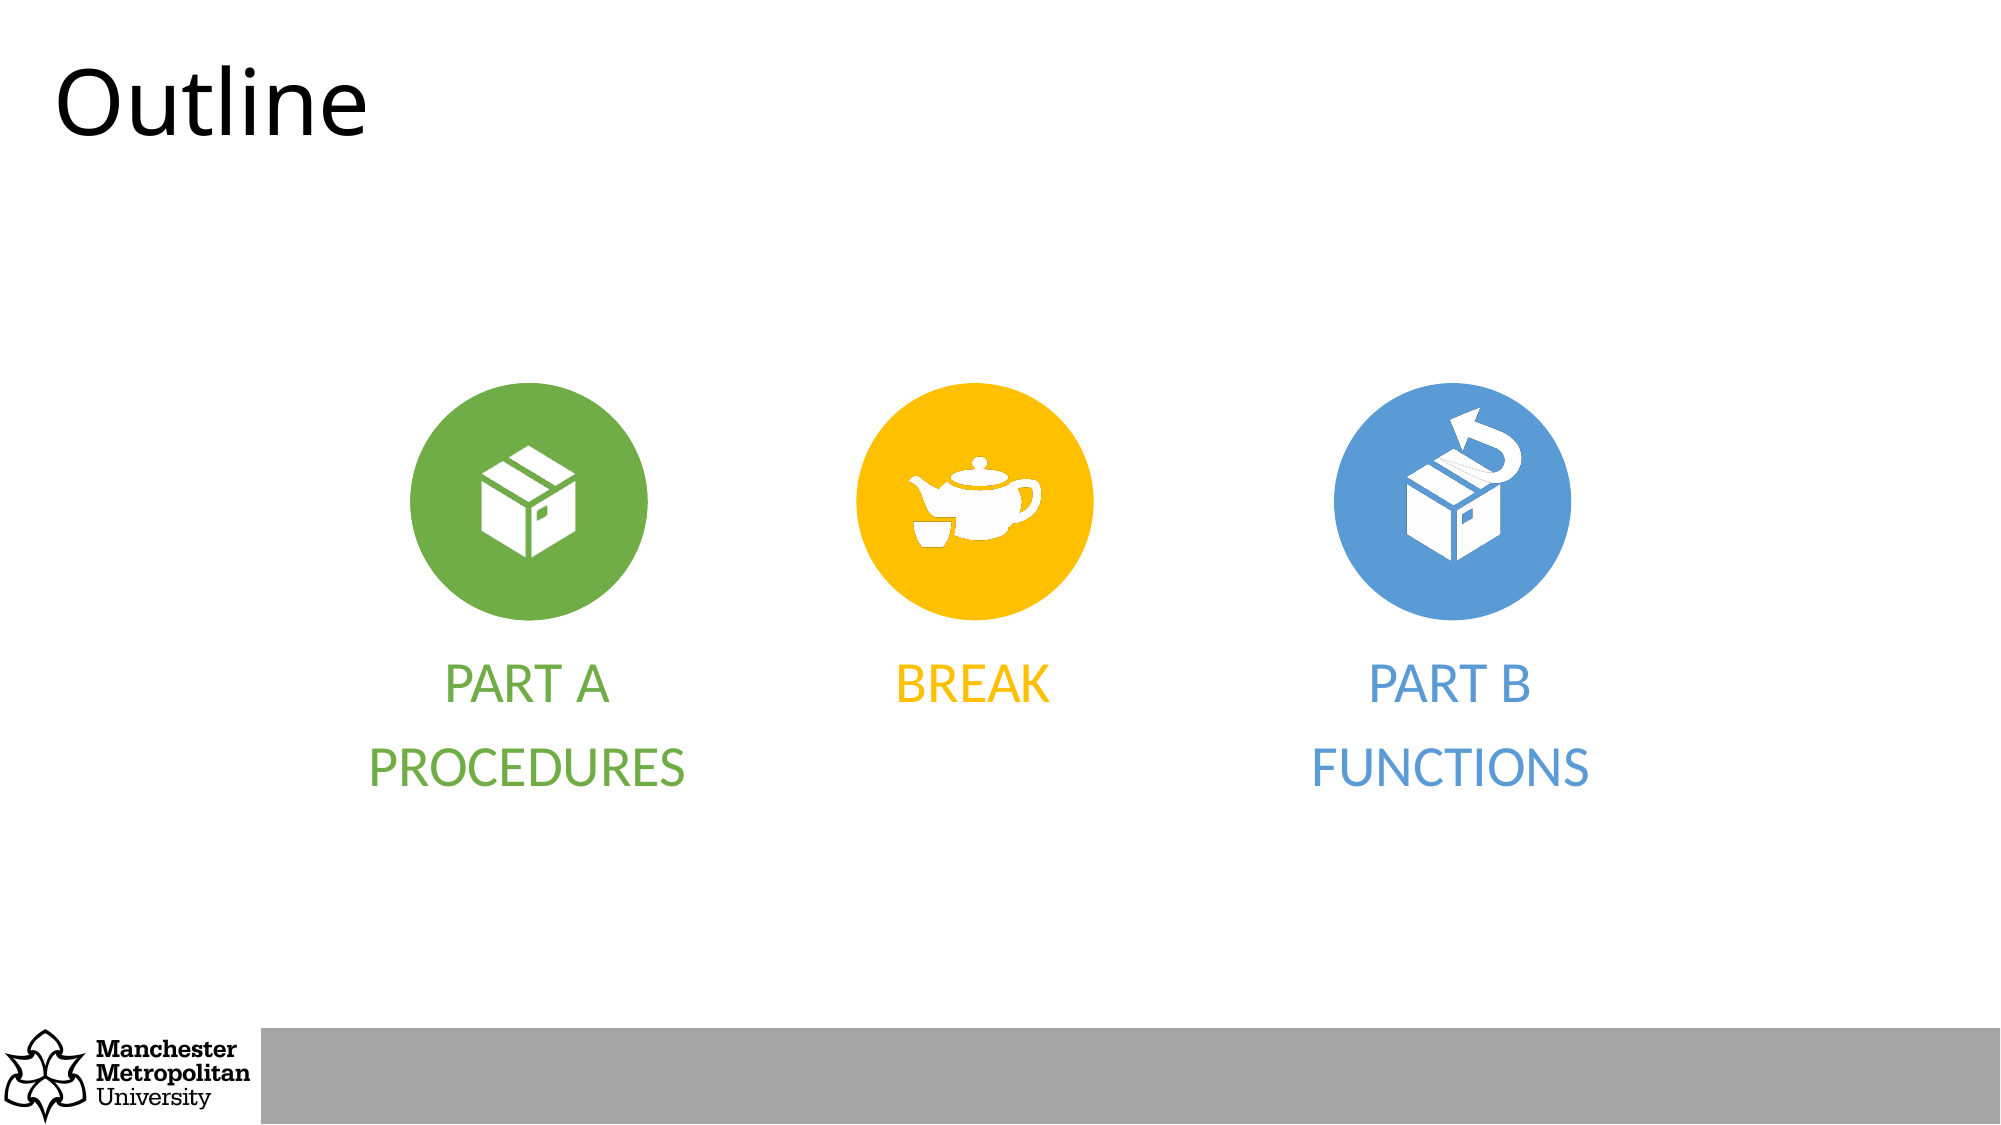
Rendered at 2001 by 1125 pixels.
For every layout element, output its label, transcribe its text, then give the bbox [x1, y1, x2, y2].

picture [4, 1029, 250, 1124]
text_box Part A Procedures [332, 652, 722, 771]
text_box [1333, 383, 1572, 621]
picture [1423, 384, 1546, 506]
text_box [460, 433, 598, 571]
text_box [1384, 436, 1522, 574]
title Outline [38, 32, 1943, 179]
text_box Break [778, 652, 1168, 771]
text_box [906, 433, 1044, 571]
text_box Part B Functions [1256, 652, 1646, 771]
text_box [856, 383, 1094, 621]
text_box [410, 383, 648, 621]
